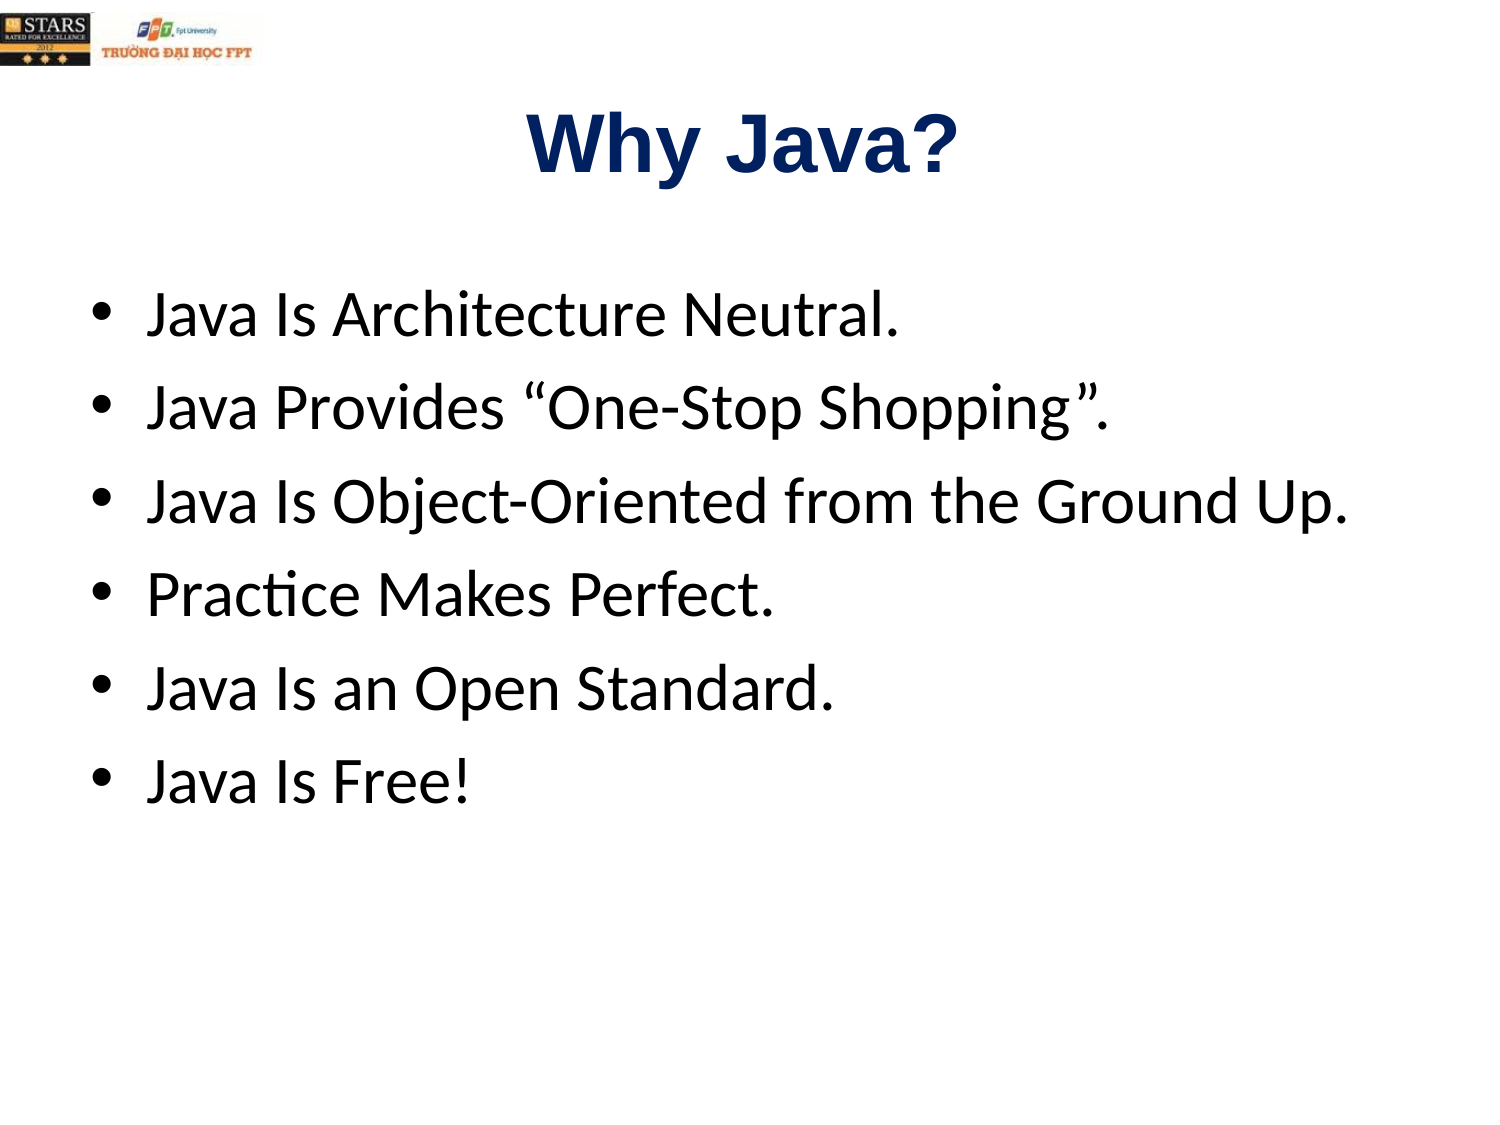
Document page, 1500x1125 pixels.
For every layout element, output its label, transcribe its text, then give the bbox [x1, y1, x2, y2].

title Why Java? [37, 45, 1450, 233]
list Java Is Architecture Neutral. Java Provides “One-Stop Shopping”. Java Is Object-Oriented from the Ground Up. Practice Makes Perfect. Java Is an Open Standard. Java Is Free! [75, 262, 1425, 1005]
picture [0, 12, 263, 66]
